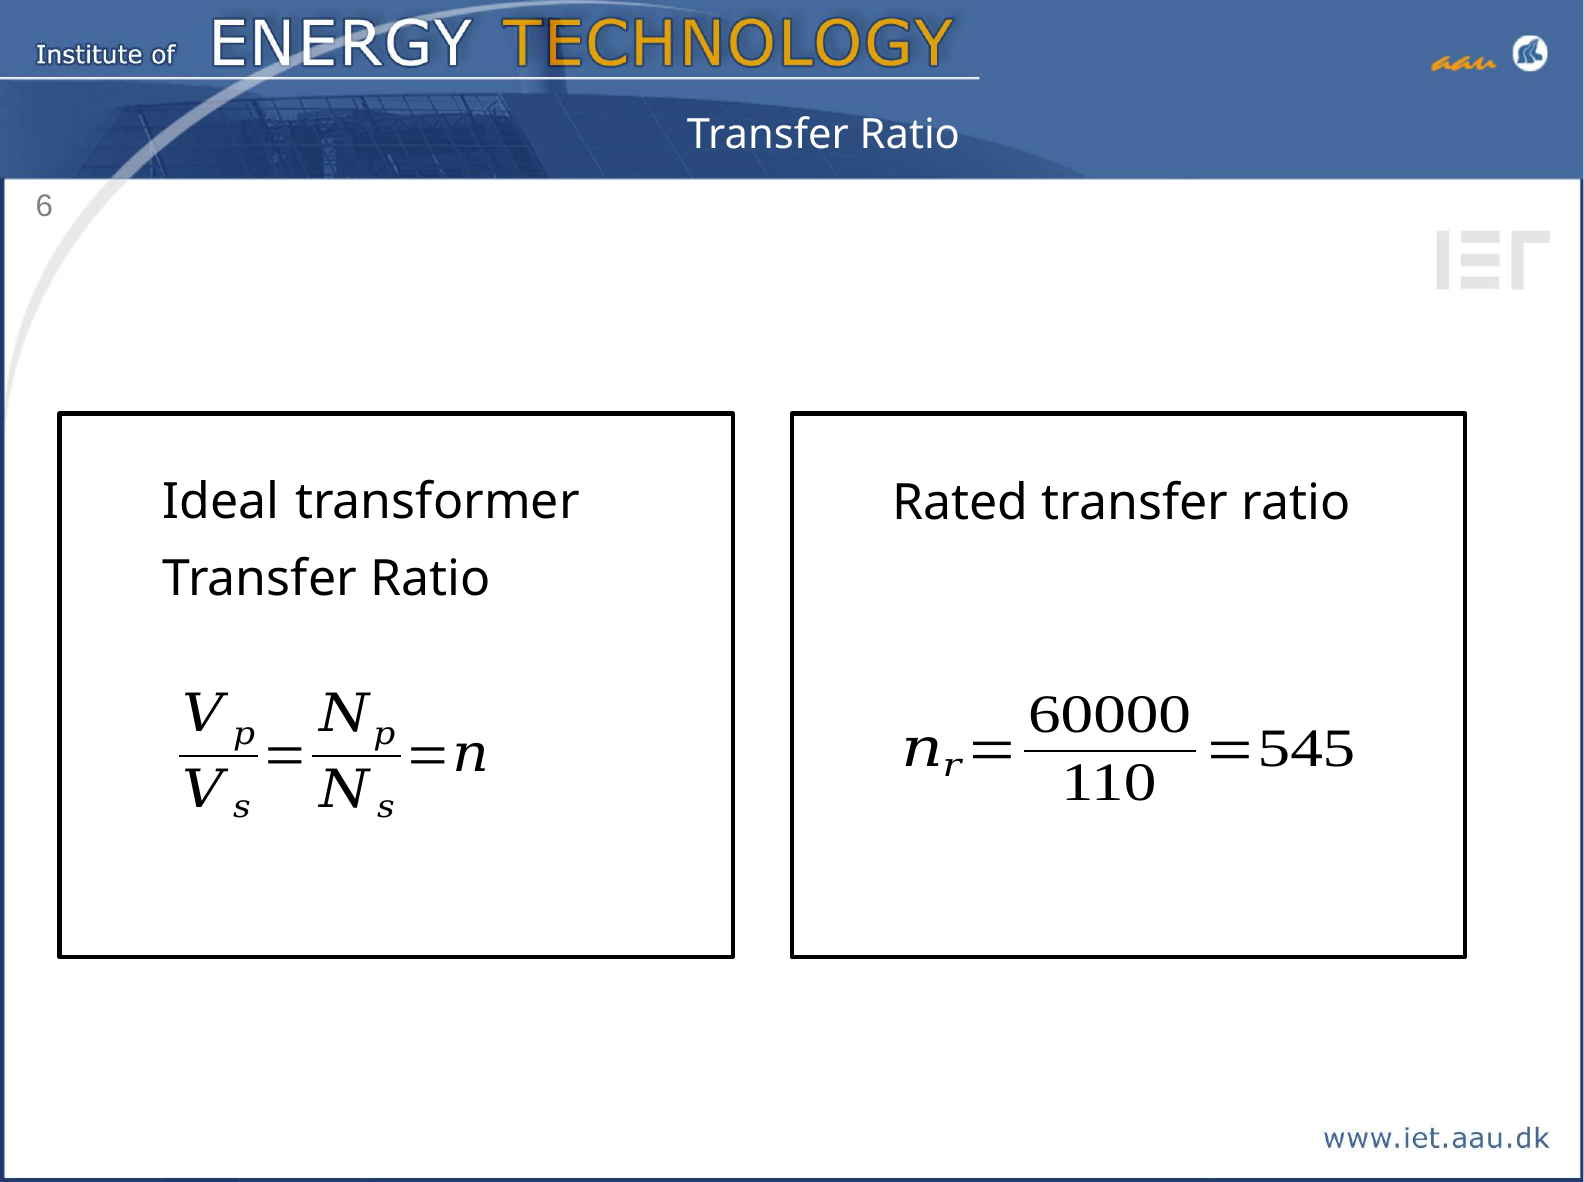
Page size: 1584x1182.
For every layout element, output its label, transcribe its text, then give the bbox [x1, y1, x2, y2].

text_box [59, 413, 733, 957]
slide_number 6 [0, 177, 109, 261]
title Transfer Ratio [110, 109, 1537, 154]
picture [0, 0, 1584, 1182]
text_box [791, 413, 1466, 957]
